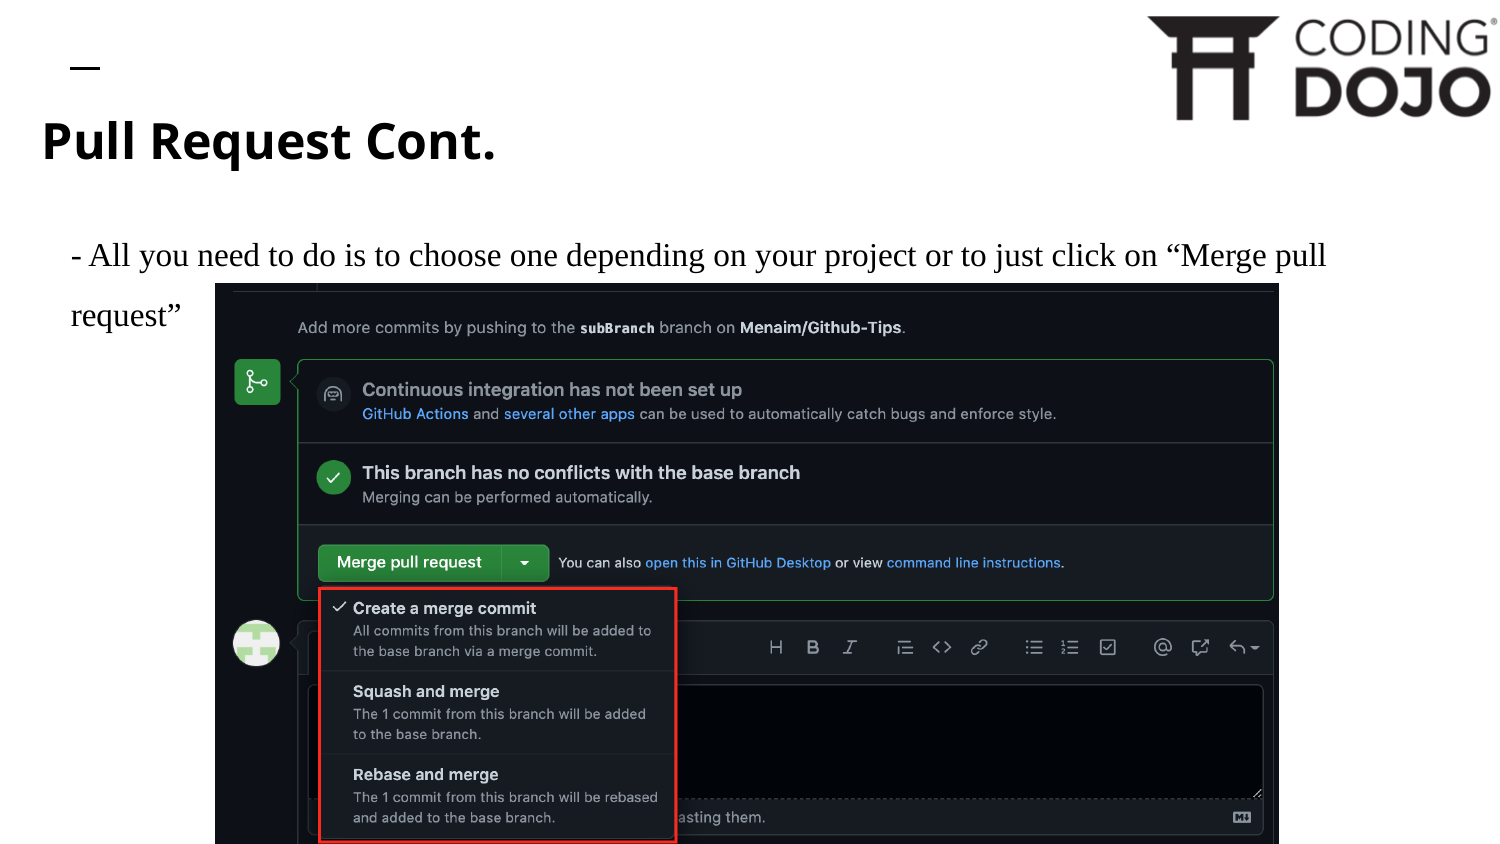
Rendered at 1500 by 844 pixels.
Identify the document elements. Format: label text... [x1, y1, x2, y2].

picture [1144, 16, 1500, 121]
text_box Pull Request Cont. [26, 94, 1431, 199]
picture [215, 283, 1279, 844]
text_box - All you need to do is to choose one depending on your project or to just click on “Merge pull request” [30, 198, 1463, 459]
